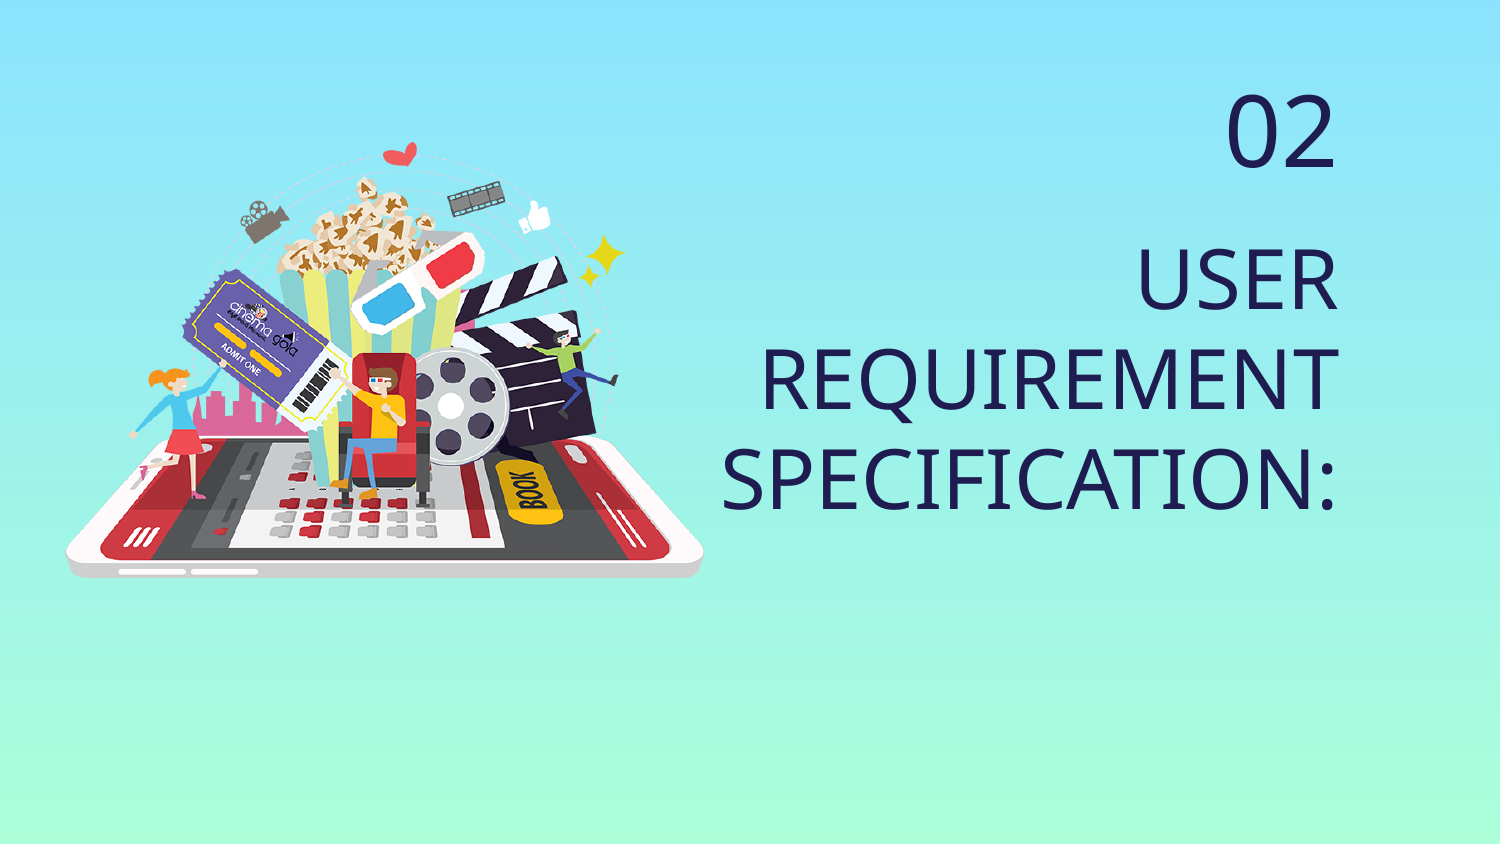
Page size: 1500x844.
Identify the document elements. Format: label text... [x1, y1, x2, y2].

title USER REQUIREMENT SPECIFICATION: [708, 239, 1355, 514]
picture [65, 141, 704, 578]
title 02 [1196, 68, 1355, 203]
